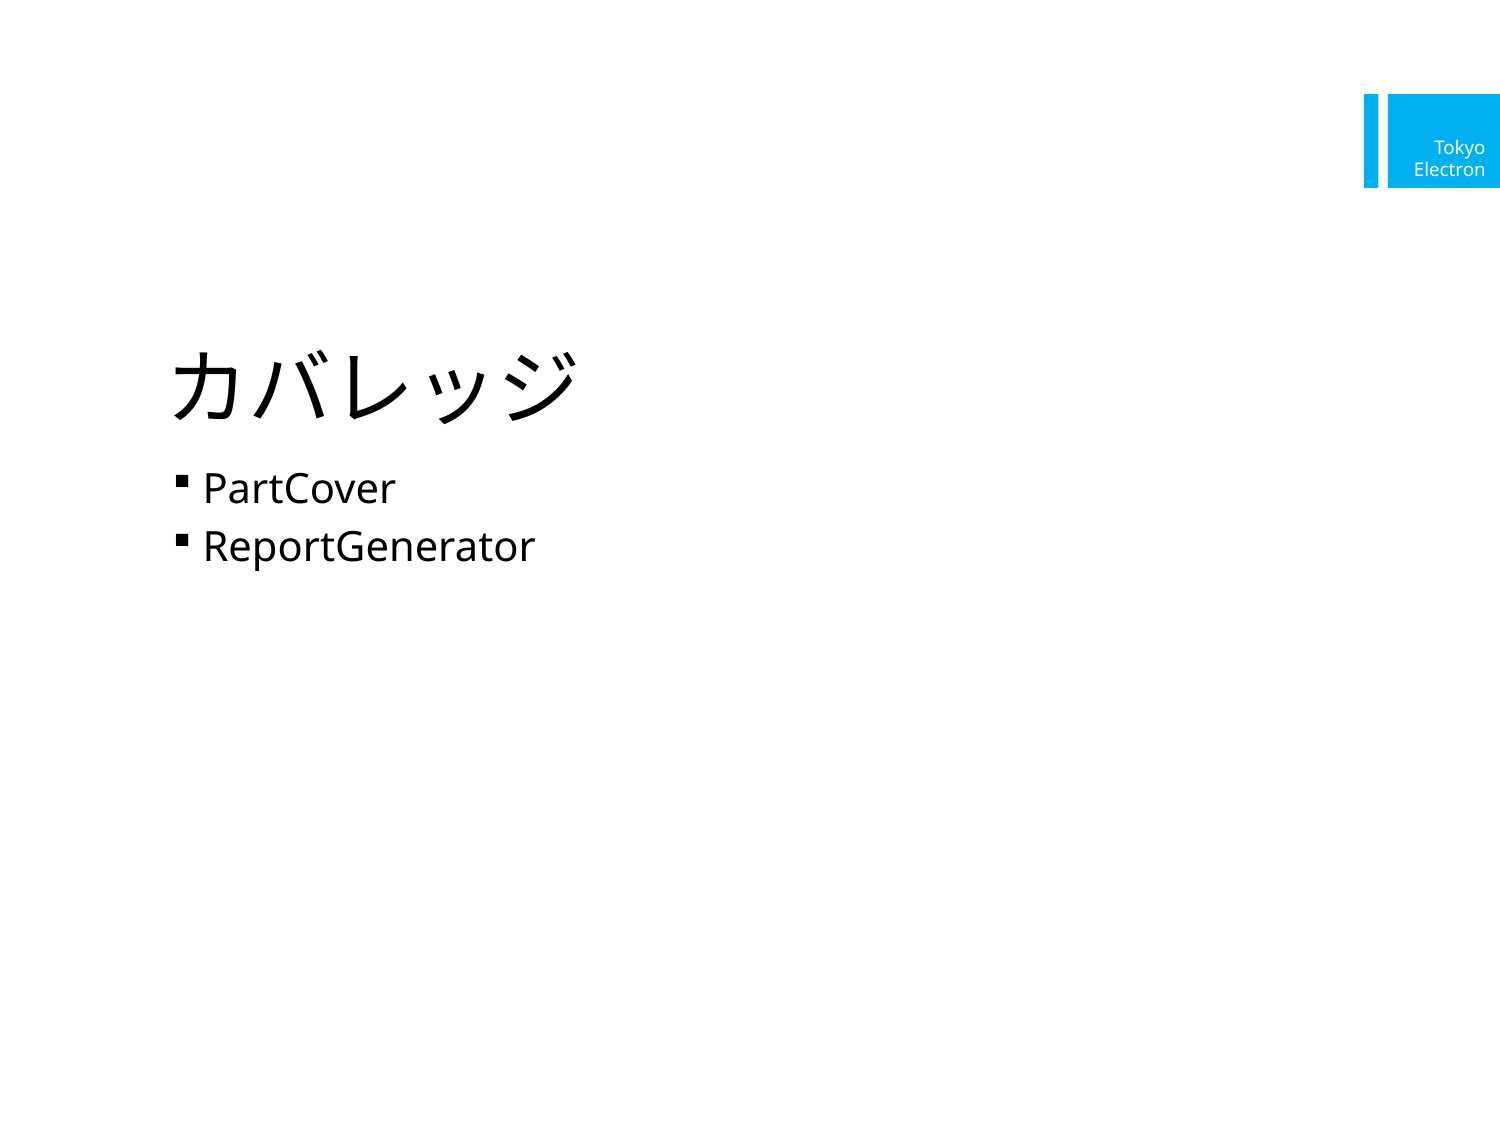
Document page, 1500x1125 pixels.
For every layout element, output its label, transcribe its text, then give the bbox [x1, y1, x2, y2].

list PartCover ReportGenerator [150, 454, 1350, 1035]
title カバレッジ [150, 253, 1350, 443]
